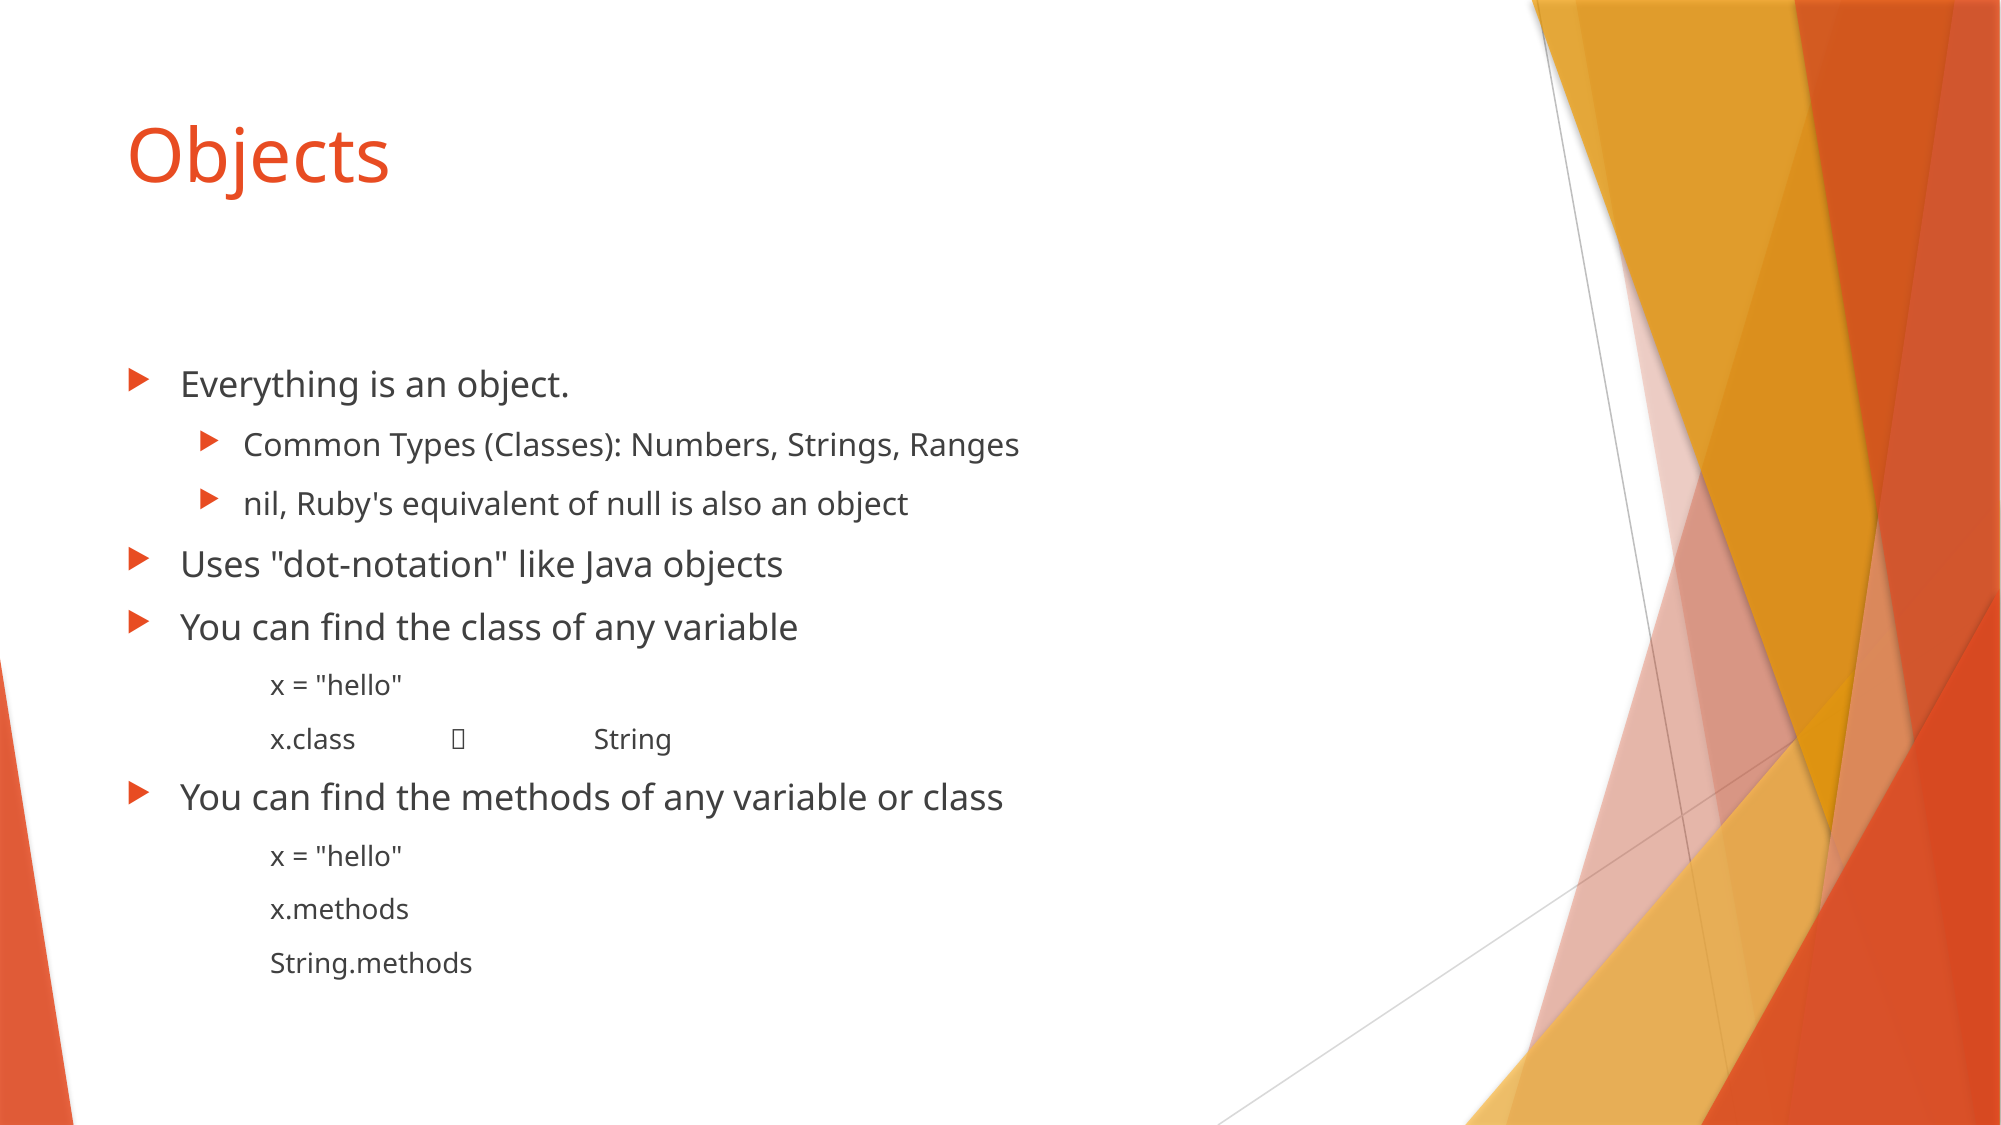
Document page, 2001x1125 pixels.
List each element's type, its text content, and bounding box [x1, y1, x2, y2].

list Everything is an object. Common Types (Classes): Numbers, Strings, Ranges nil, Ruby's equivalent of null is also an object Uses "dot-notation" like Java objects You can find the class of any variable x = "hello" x.class  String You can find the methods of any variable or class x = "hello" x.methods String.methods [111, 354, 1522, 992]
title Objects [111, 99, 1522, 317]
